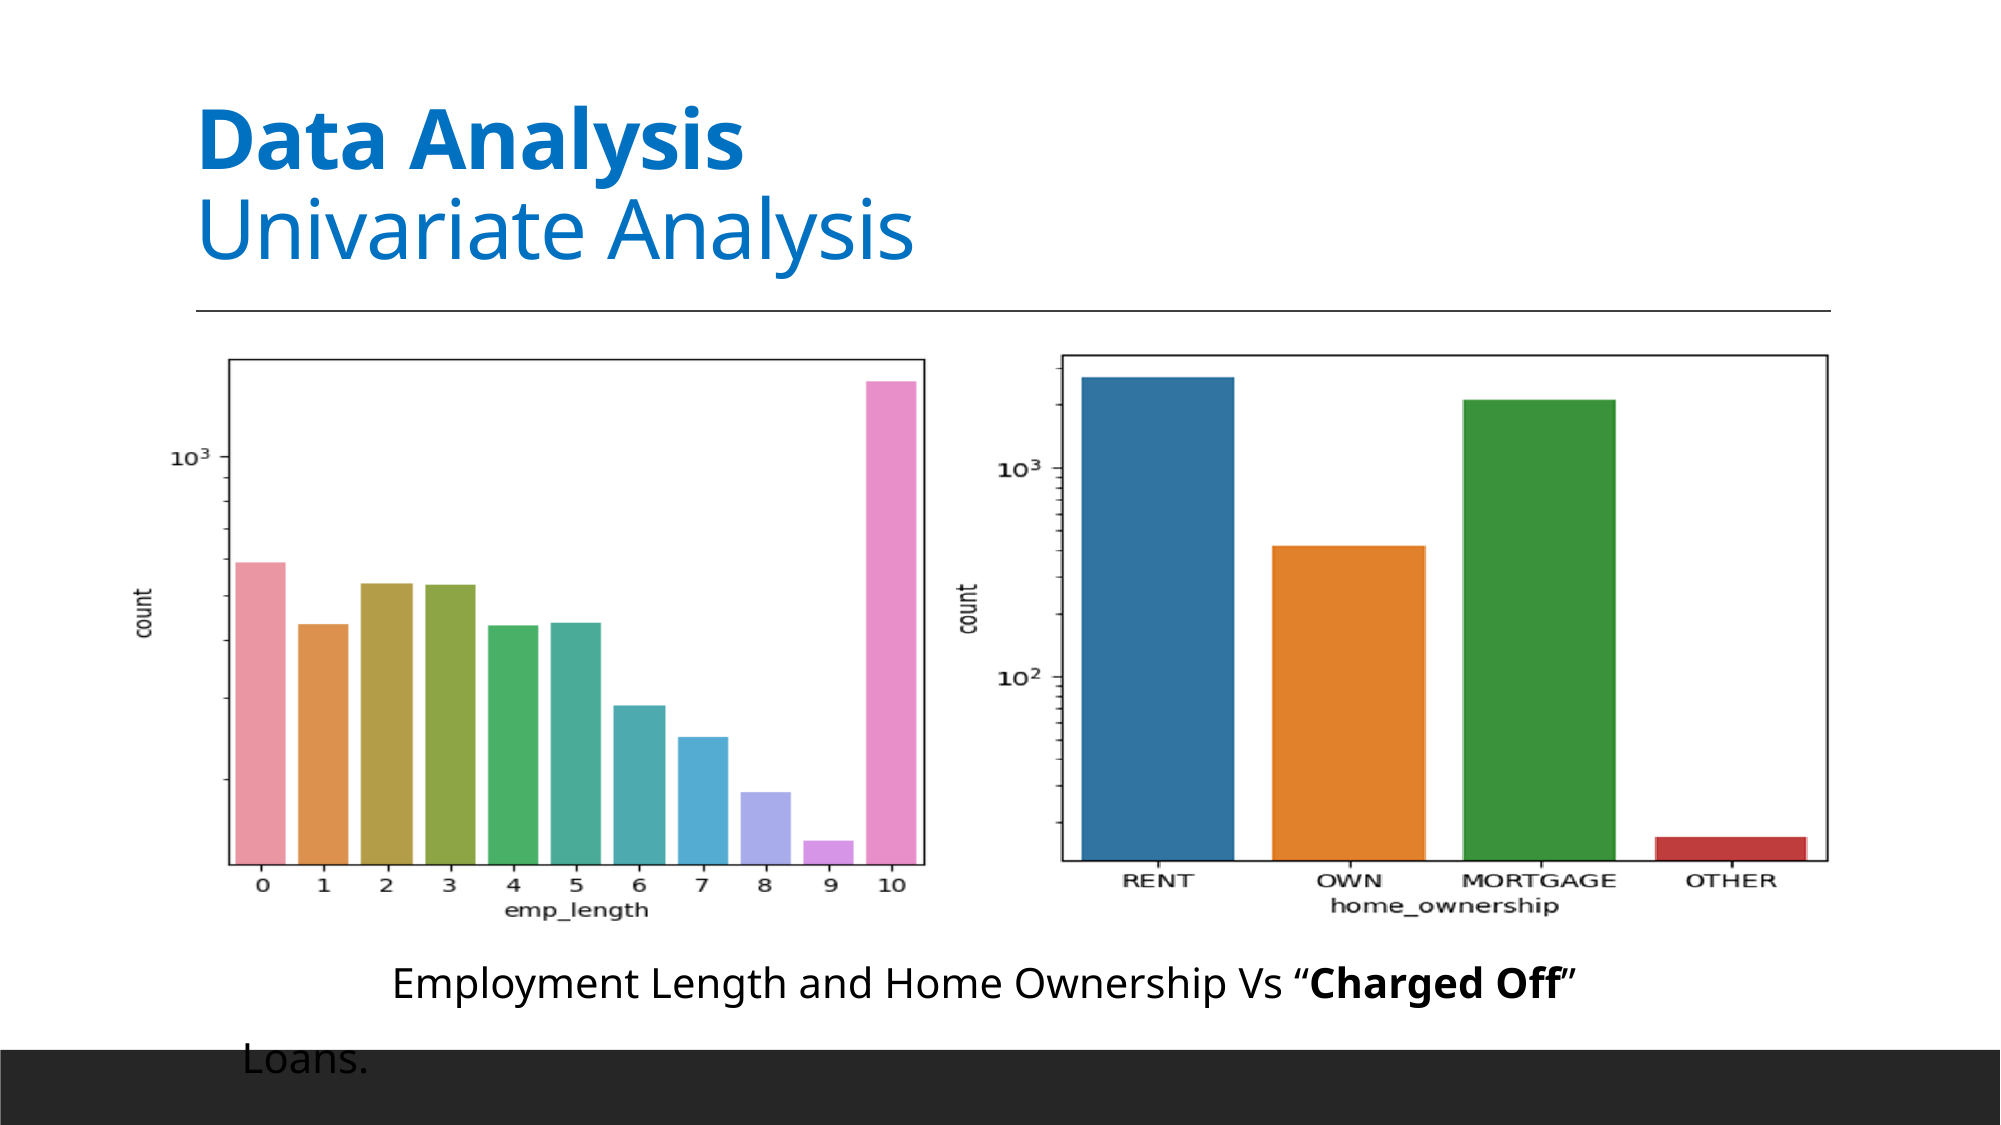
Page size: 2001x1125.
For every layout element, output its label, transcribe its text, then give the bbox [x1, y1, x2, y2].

text_box Employment Length and Home Ownership Vs “Charged Off” Loans. [226, 928, 1652, 1125]
picture [114, 346, 1856, 934]
title Data Analysis Univariate Analysis [180, 47, 1830, 285]
